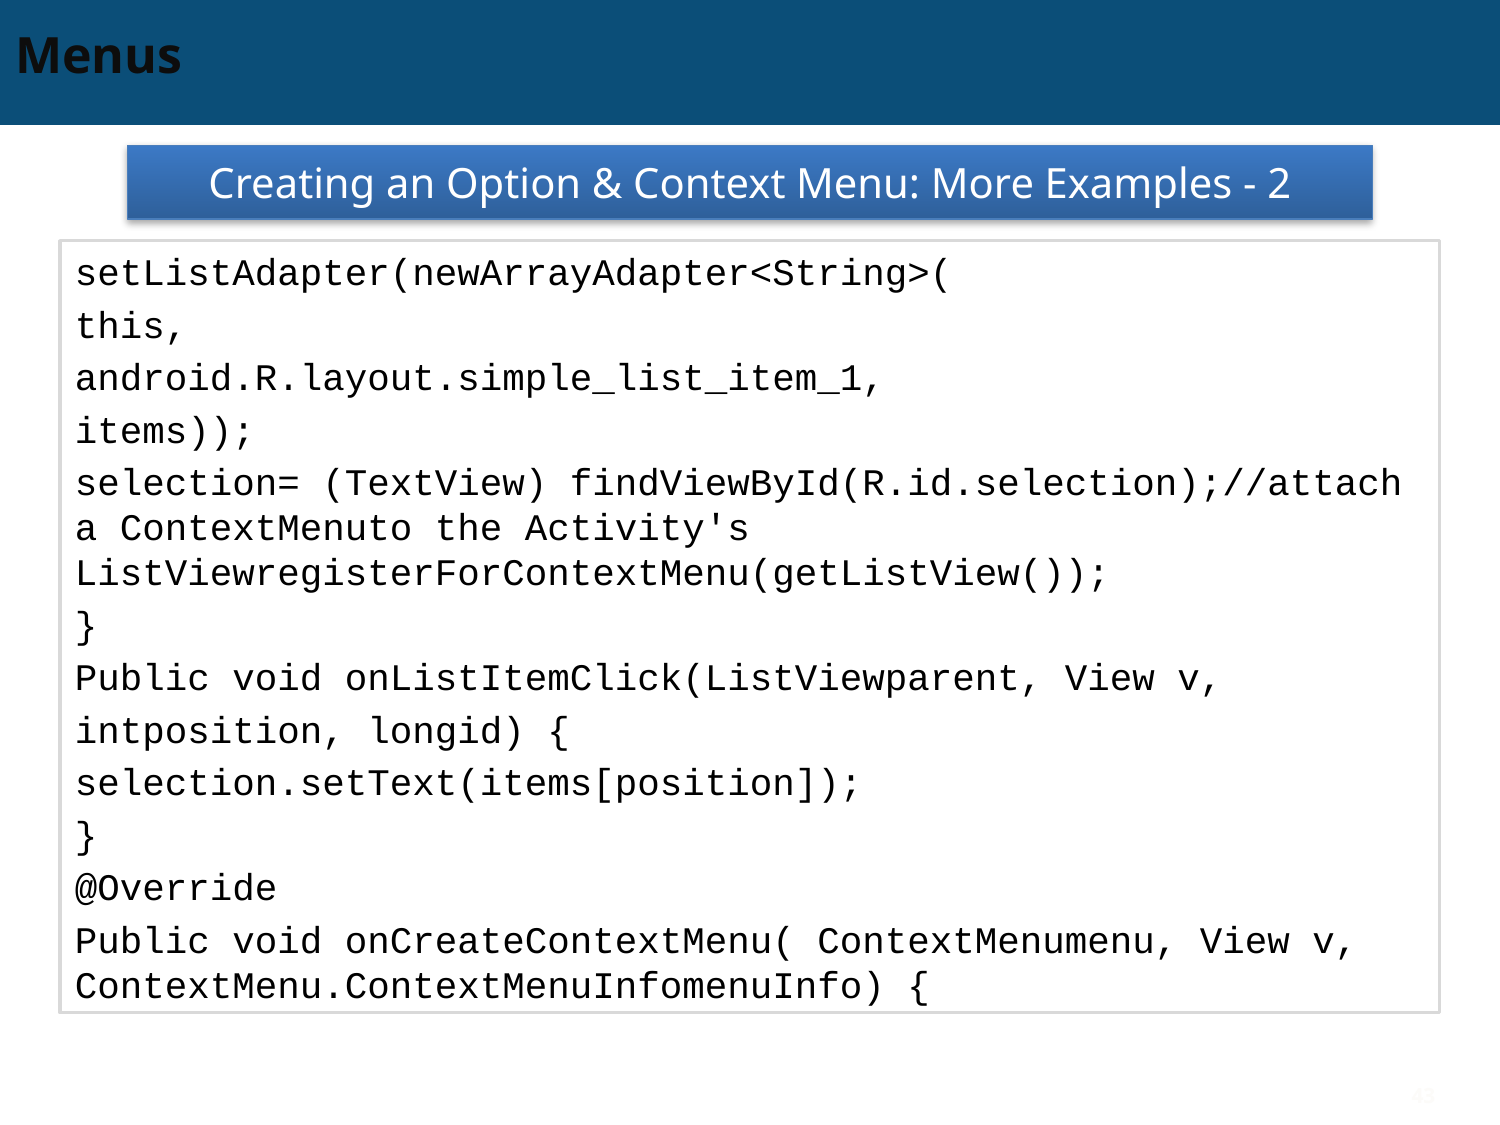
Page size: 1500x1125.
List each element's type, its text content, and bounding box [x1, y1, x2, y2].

title Menus [0, 21, 1351, 86]
text_box Creating an Option & Context Menu: More Examples - 2 [127, 145, 1373, 220]
text_box setListAdapter(newArrayAdapter<String>( this, android.R.layout.simple_list_item_1, items)); selection= (TextView) findViewById(R.id.selection);//attach a ContextMenuto the Activity's ListViewregisterForContextMenu(getListView()); } Public void onListItemClick(ListViewparent, View v, intposition, longid) { selection.setText(items[position]); } @Override Public void onCreateContextMenu( ContextMenumenu, View v, ContextMenu.ContextMenuInfomenuInfo) { [59, 240, 1440, 1013]
